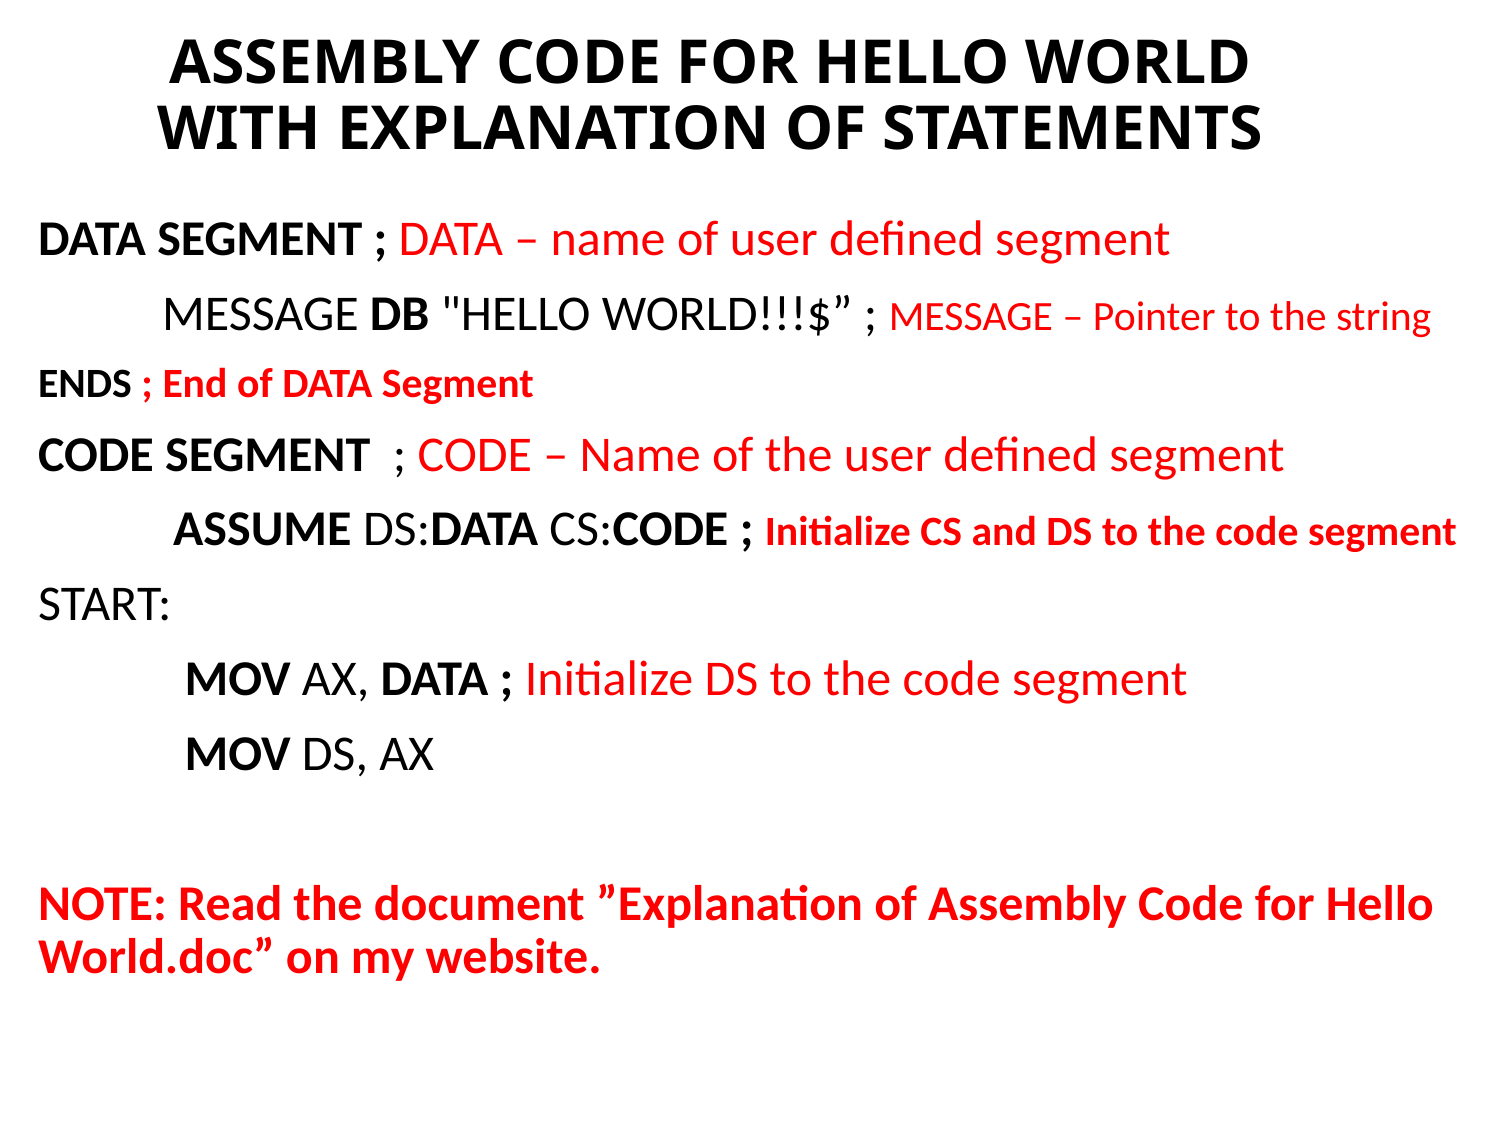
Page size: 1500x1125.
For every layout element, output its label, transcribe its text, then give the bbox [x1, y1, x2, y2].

list DATA SEGMENT ; DATA – name of user defined segment MESSAGE DB "HELLO WORLD!!!$” ; MESSAGE – Pointer to the string ENDS ; End of DATA Segment CODE SEGMENT ; CODE – Name of the user defined segment ASSUME DS:DATA CS:CODE ; Initialize CS and DS to the code segment START: MOV AX, DATA ; Initialize DS to the code segment MOV DS, AX NOTE: Read the document ”Explanation of Assembly Code for Hello World.doc” on my website. [23, 204, 1500, 1006]
title Assembly code for HELLO WORLD with explanation of statements [63, 23, 1358, 171]
